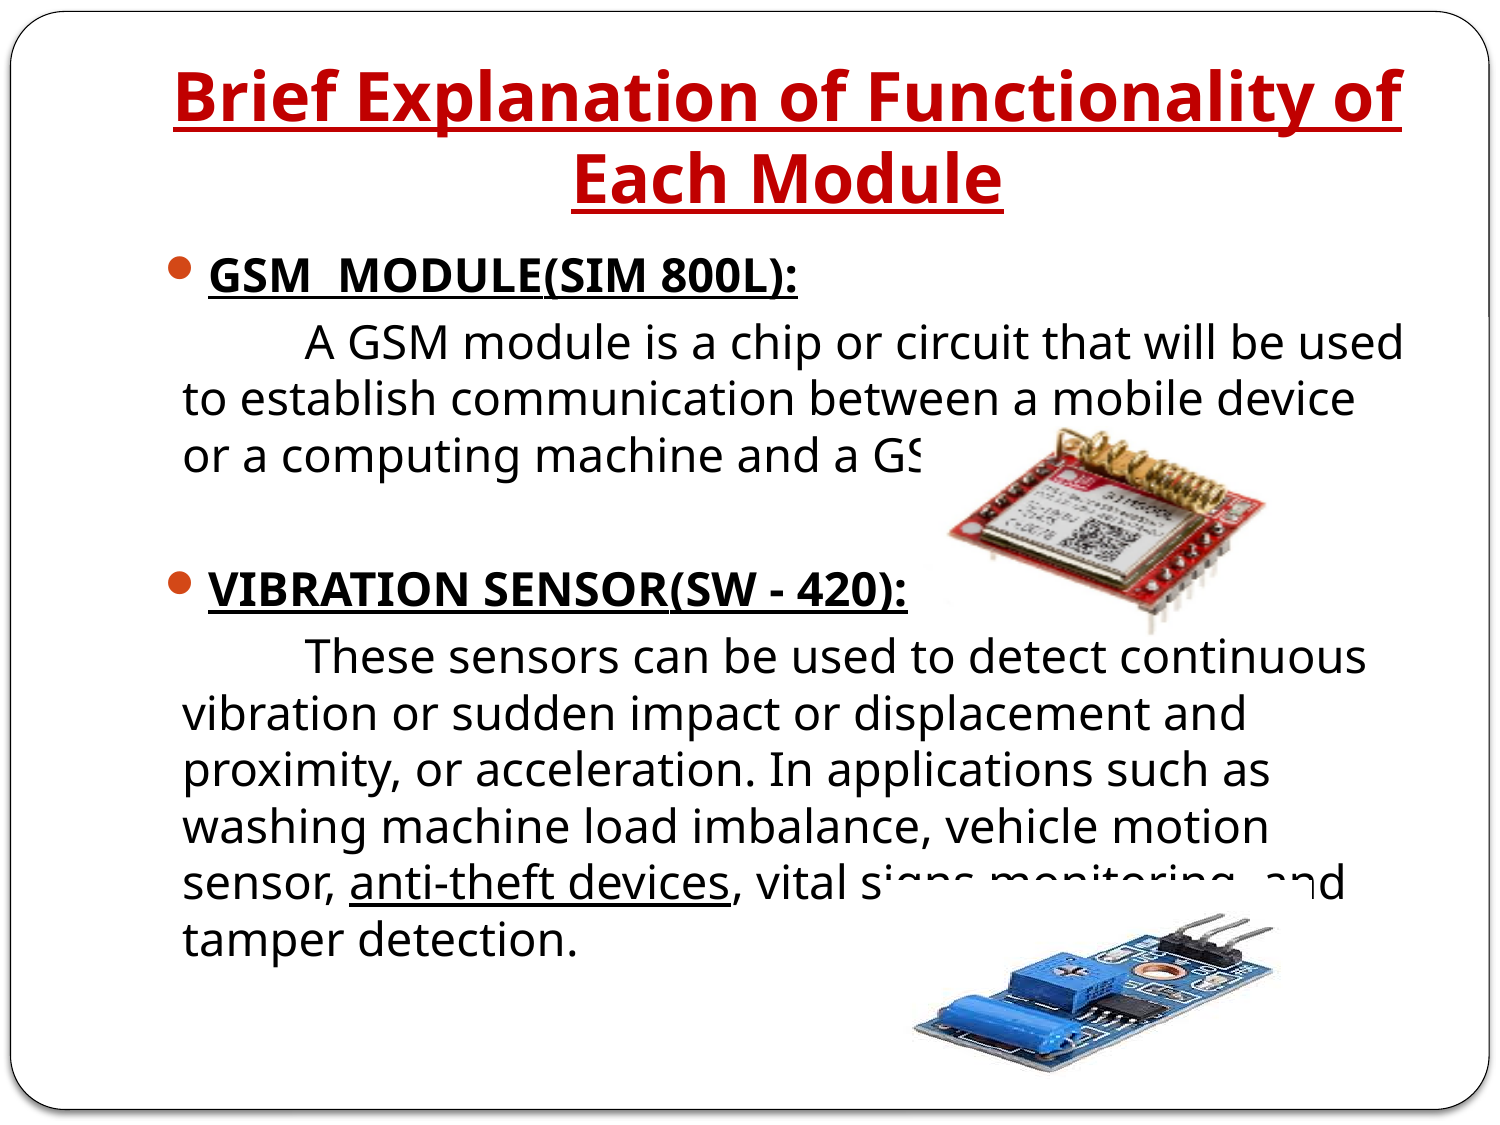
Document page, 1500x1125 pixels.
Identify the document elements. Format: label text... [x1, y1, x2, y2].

picture [882, 880, 1312, 1096]
list GSM MODULE(SIM 800L): A GSM module is a chip or circuit that will be used to establish communication between a mobile device or a computing machine and a GSM. VIBRATION SENSOR(SW - 420): These sensors can be used to detect continuous vibration or sudden impact or displacement and proximity, or acceleration. In applications such as washing machine load imbalance, vehicle motion sensor, anti-theft devices, vital signs monitoring, and tamper detection. [150, 237, 1425, 988]
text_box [920, 425, 1274, 637]
title Brief Explanation of Functionality of Each Module [150, 45, 1425, 233]
